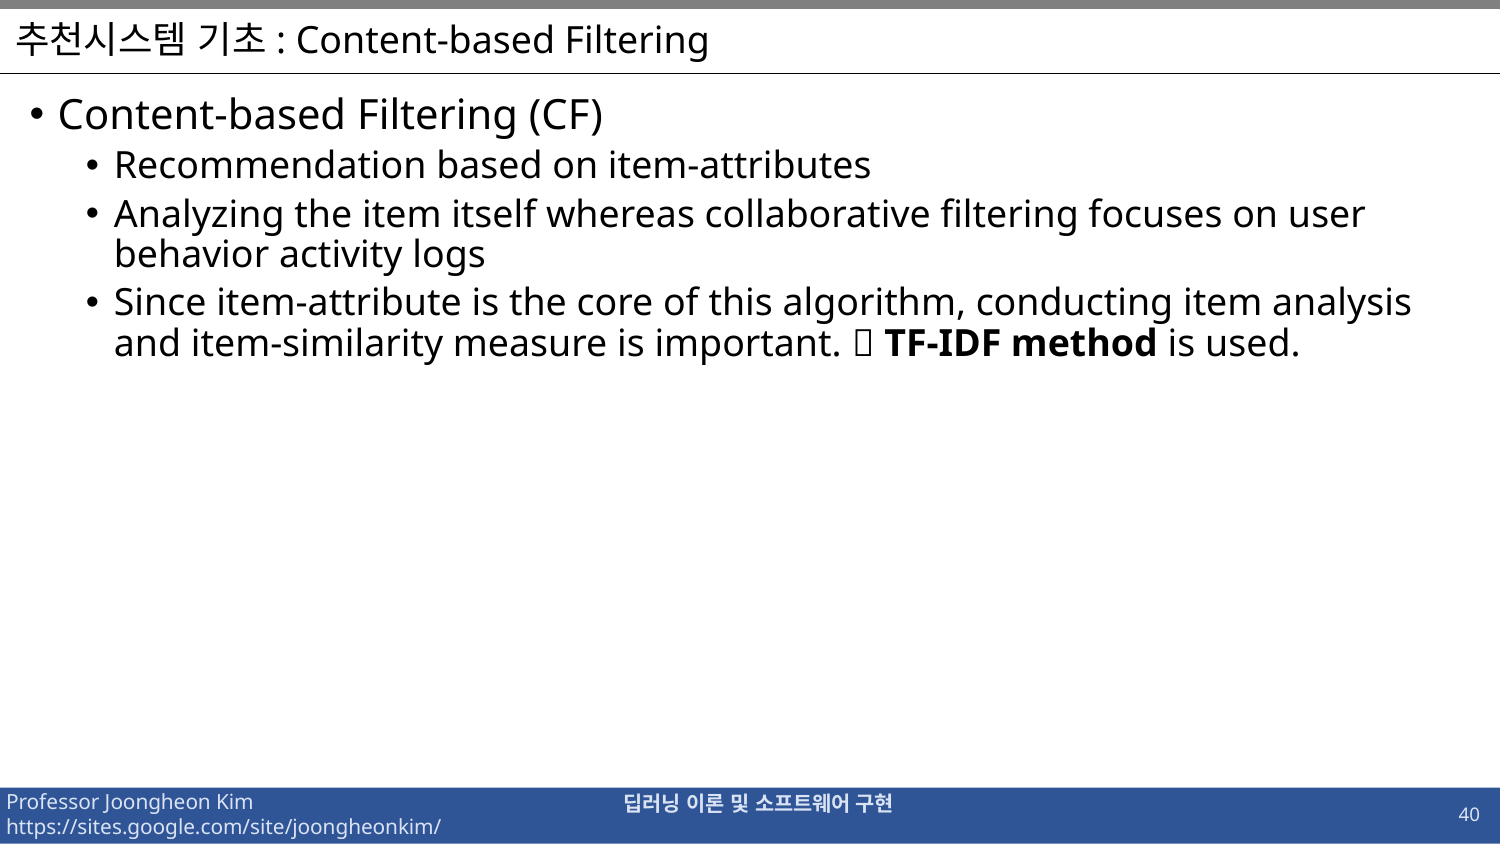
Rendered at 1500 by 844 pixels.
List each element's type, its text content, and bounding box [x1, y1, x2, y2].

list Content-based Filtering (CF) Recommendation based on item-attributes Analyzing the item itself whereas collaborative filtering focuses on user behavior activity logs Since item-attribute is the core of this algorithm, conducting item analysis and item-similarity measure is important.  TF-IDF method is used. [14, 86, 1491, 781]
slide_number 40 [1157, 792, 1495, 838]
title 추천시스템 기초: Content-based Filtering [0, 9, 1314, 74]
